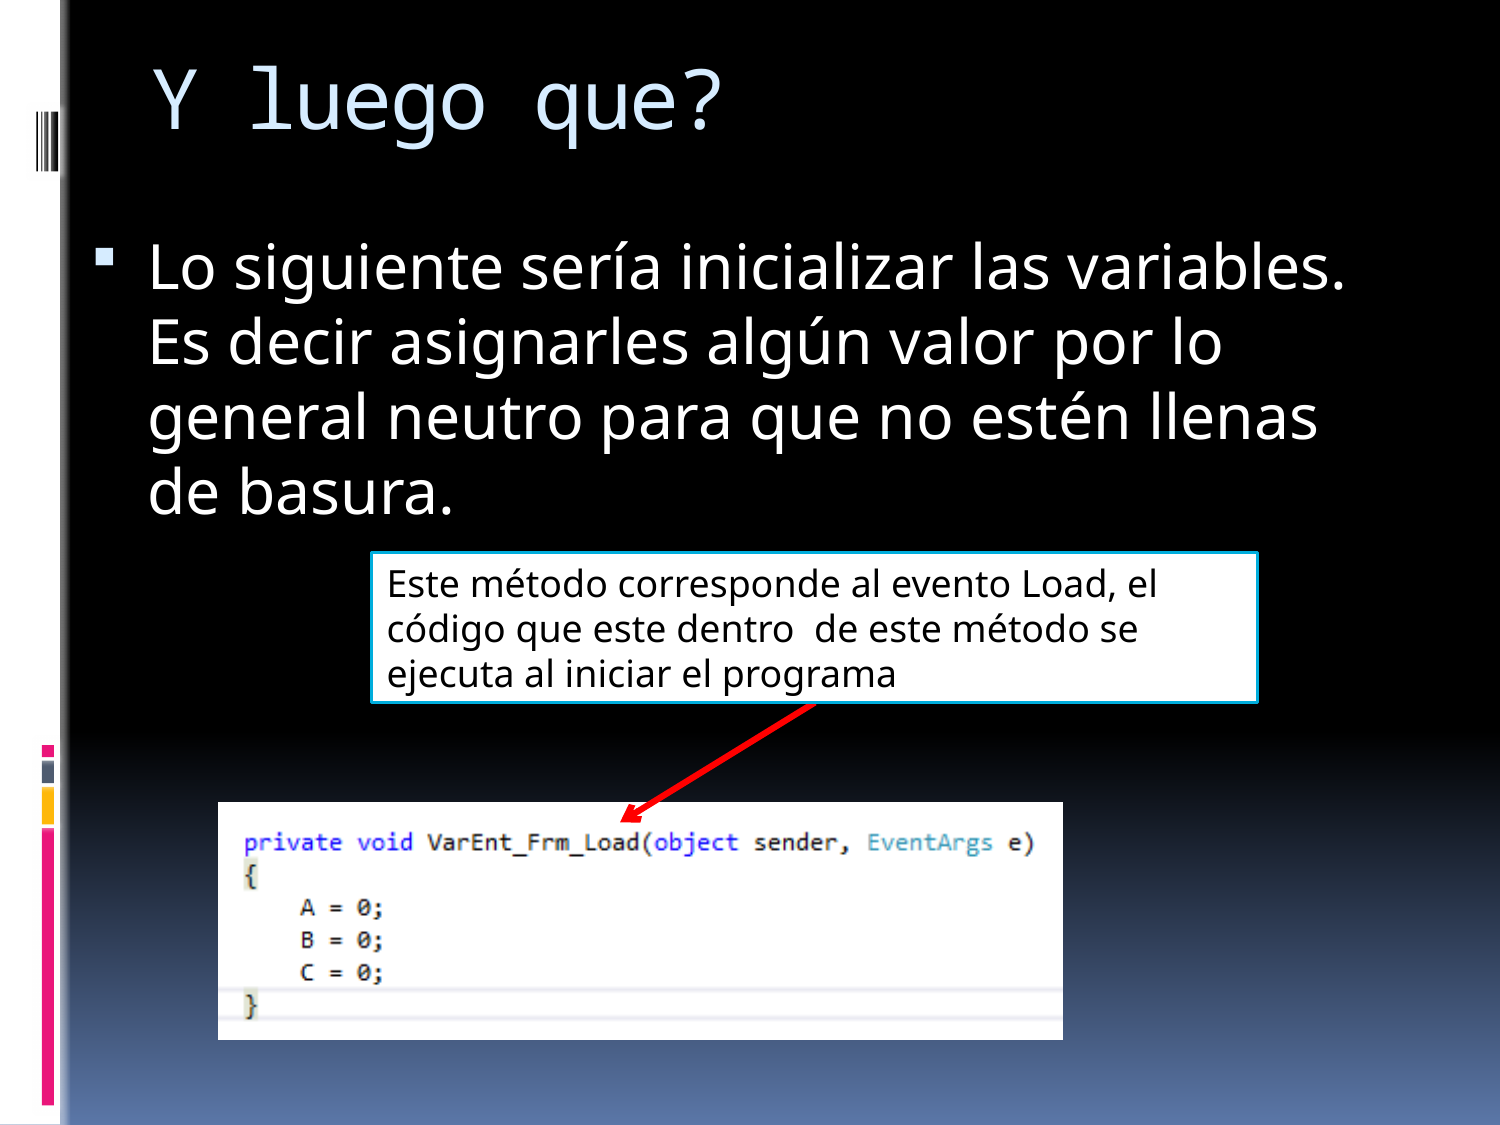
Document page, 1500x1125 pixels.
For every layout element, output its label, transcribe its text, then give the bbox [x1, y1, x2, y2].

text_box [218, 552, 1259, 1040]
title Y luego que? [135, 38, 1411, 189]
list Lo siguiente sería inicializar las variables. Es decir asignarles algún valor por lo general neutro para que no estén llenas de basura. [64, 219, 1425, 563]
